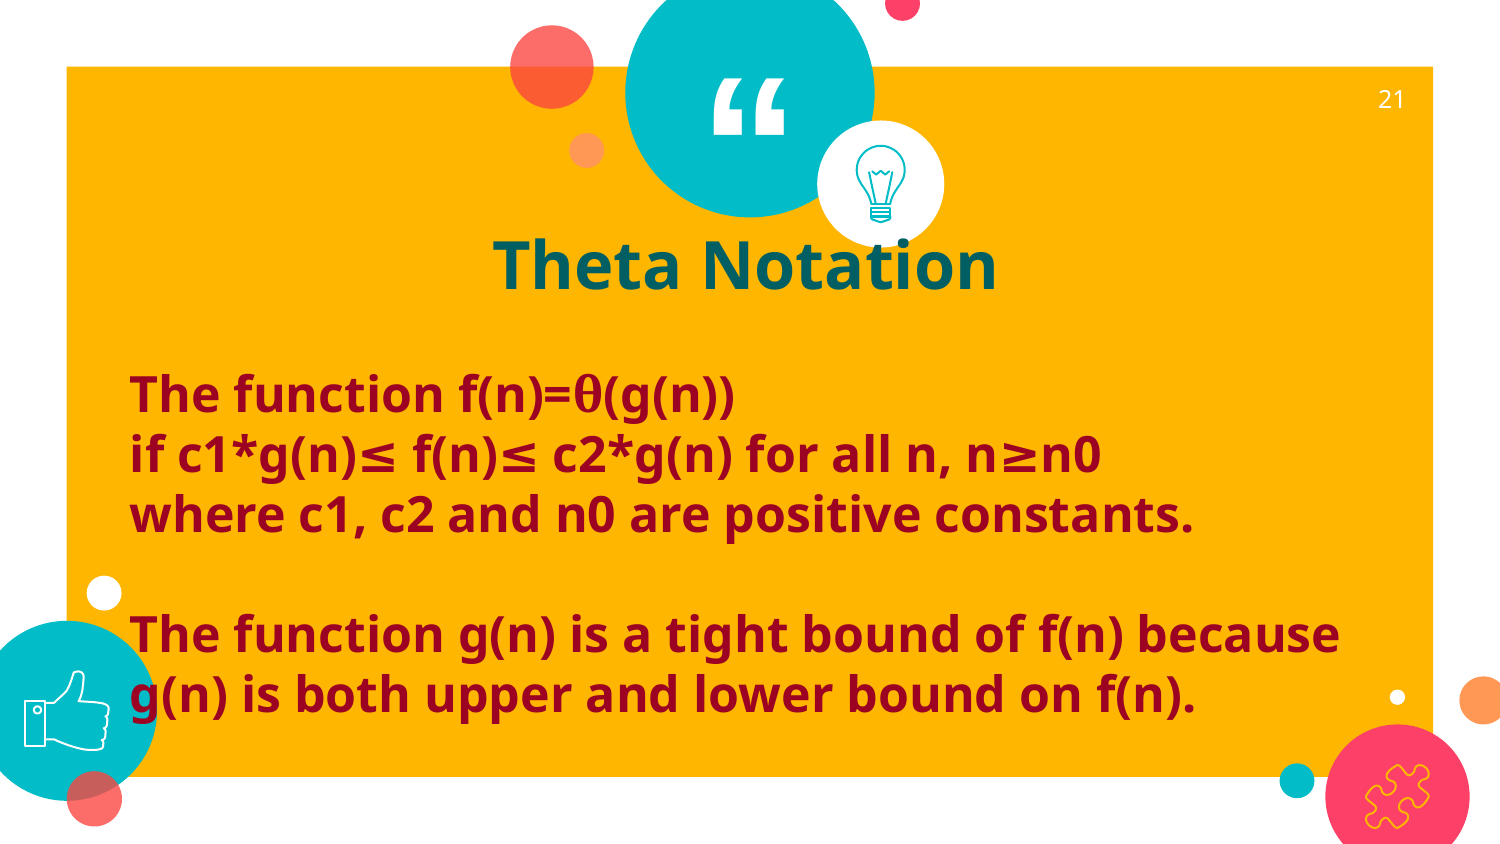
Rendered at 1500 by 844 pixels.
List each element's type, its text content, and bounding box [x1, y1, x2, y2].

slide_number 21 [1331, 68, 1422, 134]
text_box Theta Notation The function f(n)=θ(g(n)) if c1*g(n)≤ f(n)≤ c2*g(n) for all n, n≥n0 where c1, c2 and n0 are positive constants. The function g(n) is a tight bound of f(n) because g(n) is both upper and lower bound on f(n). [115, 215, 1377, 731]
